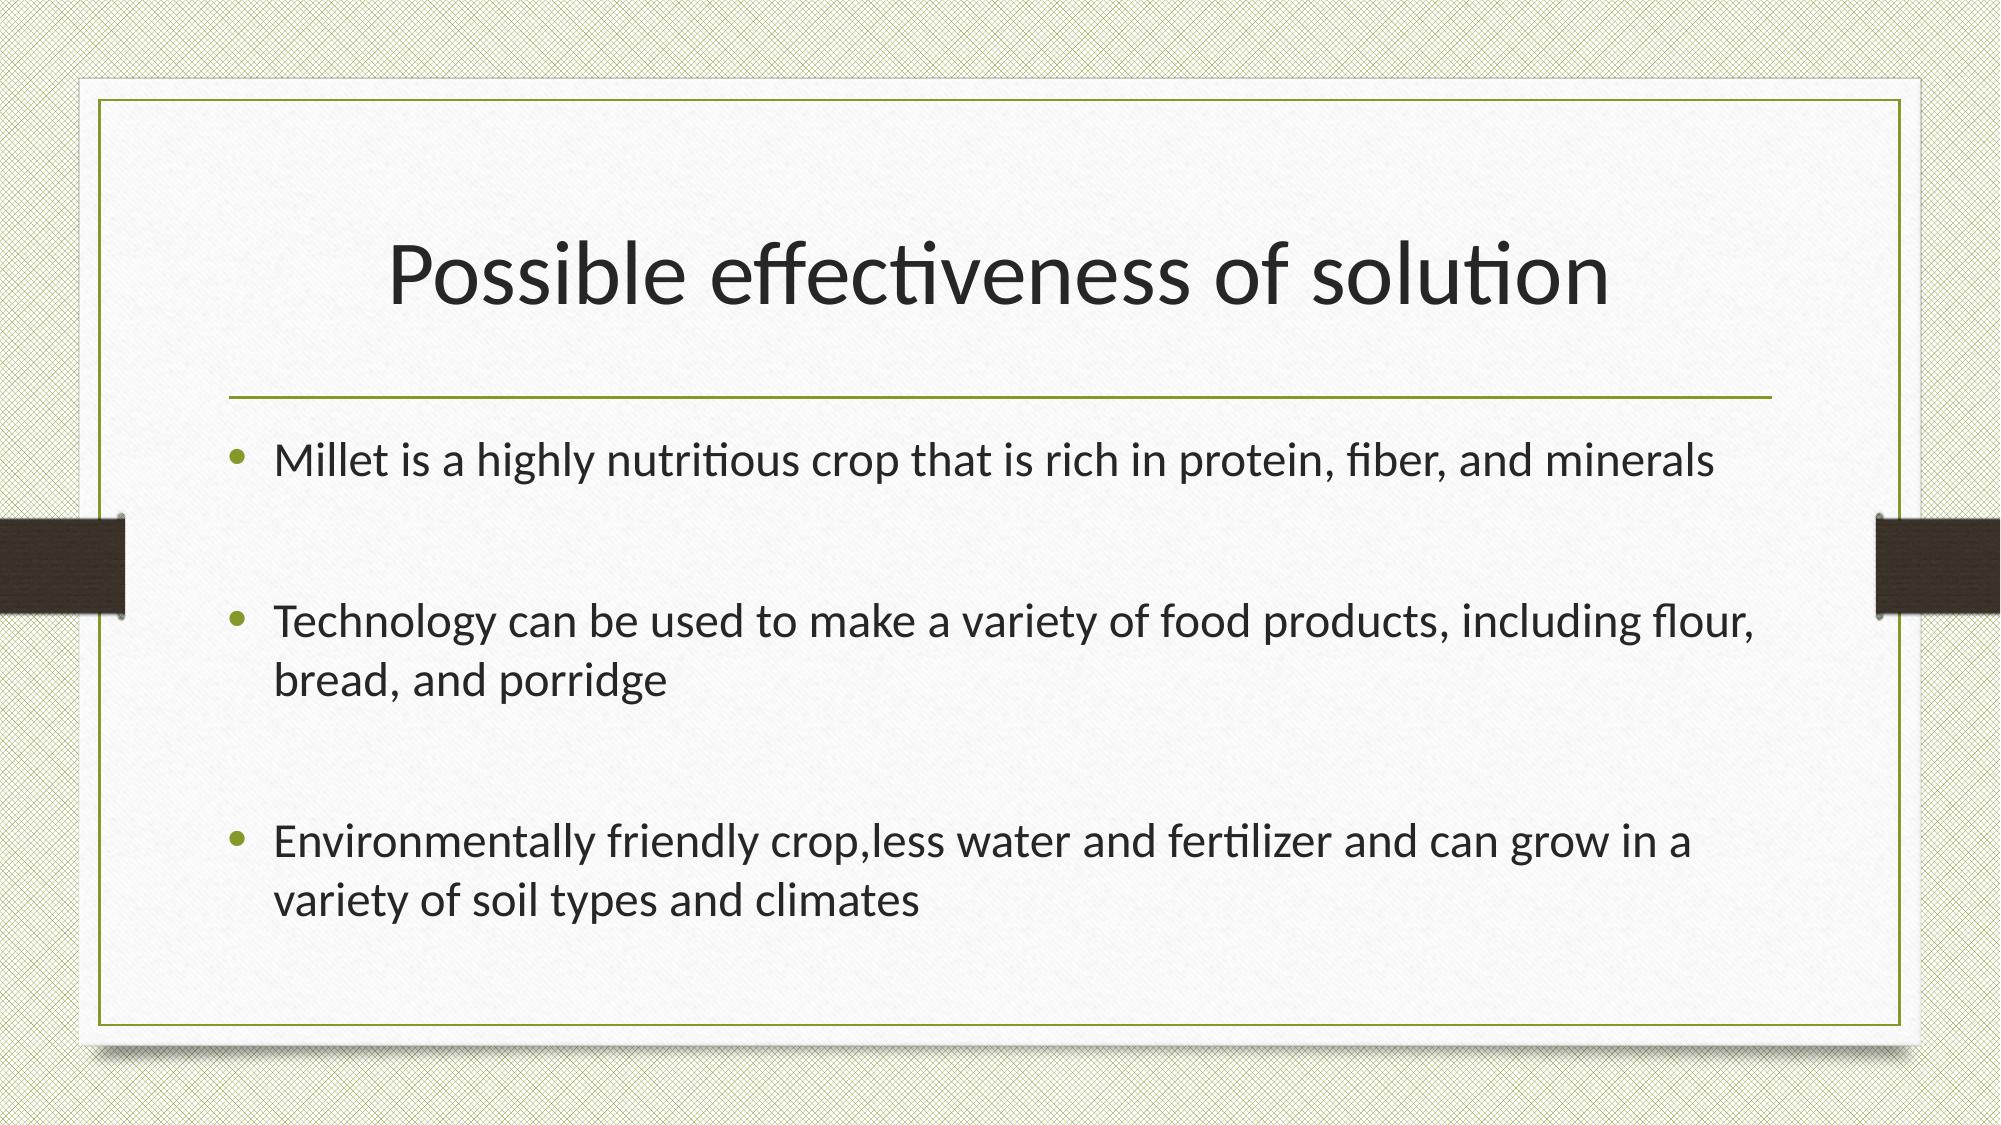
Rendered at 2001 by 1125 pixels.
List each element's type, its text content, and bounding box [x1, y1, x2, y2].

title Possible effectiveness of solution [212, 161, 1788, 375]
picture [0, 0, 2001, 1125]
list Millet is a highly nutritious crop that is rich in protein, fiber, and minerals Technology can be used to make a variety of food products, including flour, bread, and porridge Environmentally friendly crop,less water and fertilizer and can grow in a variety of soil types and climates [212, 419, 1788, 937]
